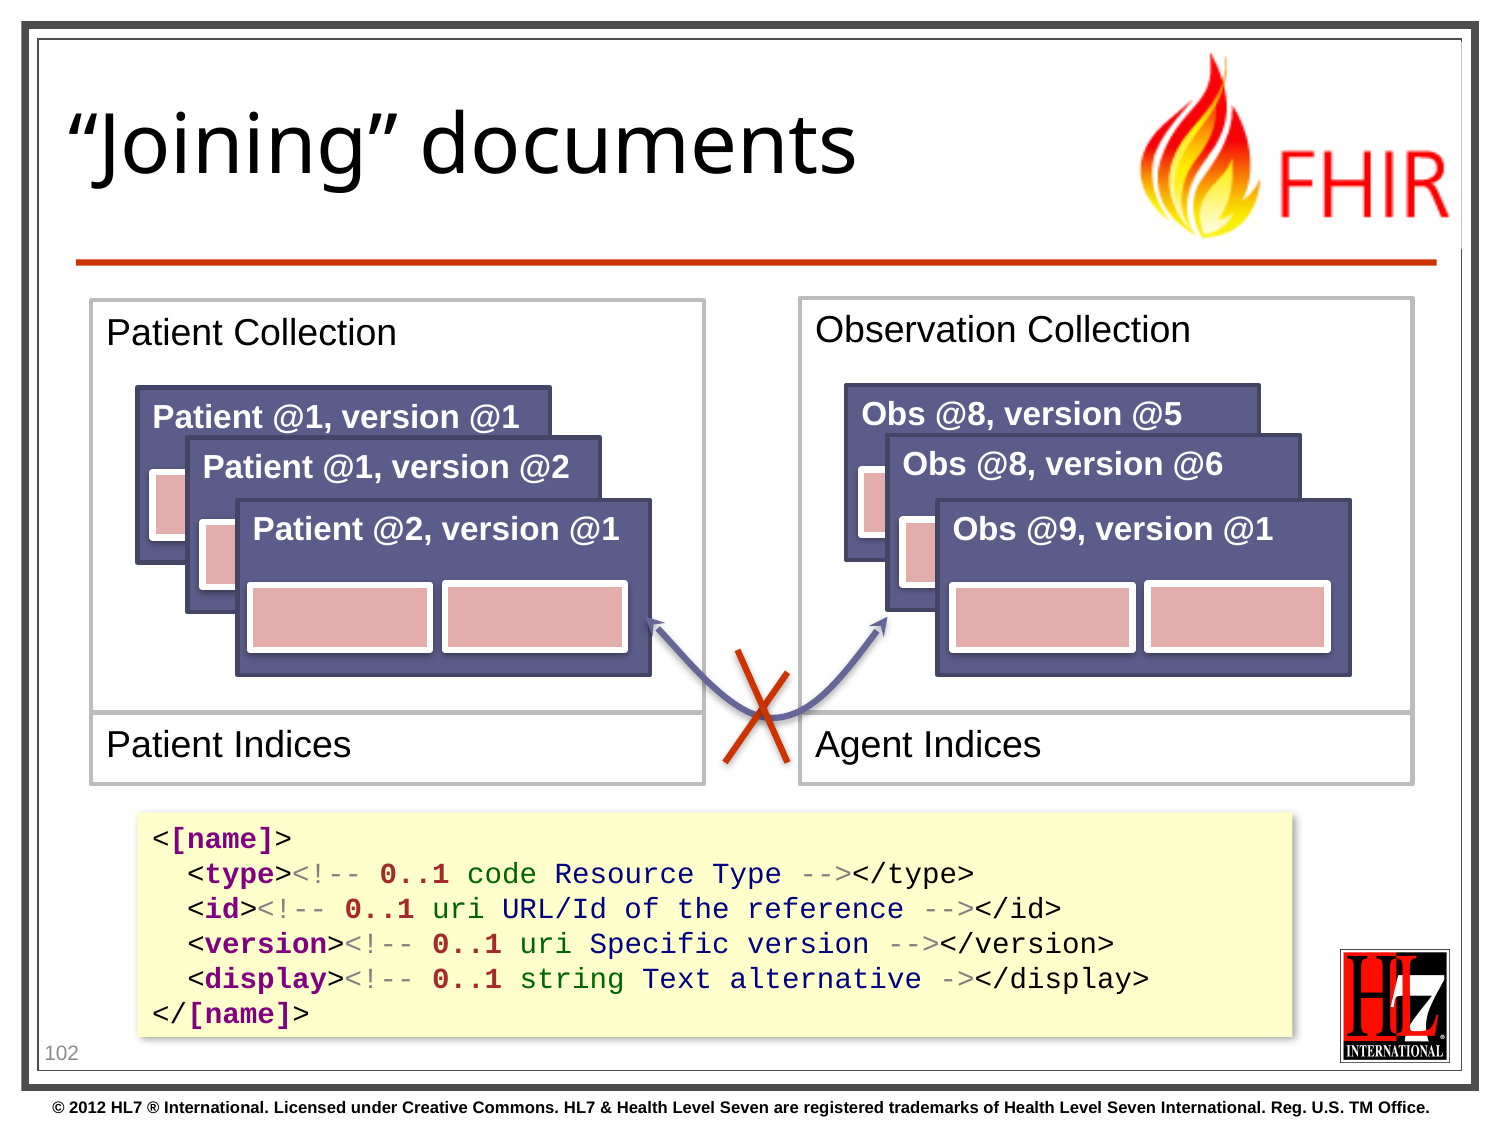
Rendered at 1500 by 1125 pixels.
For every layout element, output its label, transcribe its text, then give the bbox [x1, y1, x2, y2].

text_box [137, 387, 551, 563]
text_box Agent Indices [798, 710, 1415, 786]
text_box Patient Indices [89, 710, 706, 786]
slide_number 102 [29, 1034, 148, 1071]
text_box <[name]> <type><!-- 0..1 code Resource Type --></type> <id><!-- 0..1 uri URL/Id of the reference --></id> <version><!-- 0..1 uri Specific version --></version> <display><!-- 0..1 string Text alternative -></display> </[name]> [137, 812, 1293, 1037]
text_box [937, 499, 1351, 676]
text_box Patient Collection [89, 298, 706, 710]
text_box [237, 499, 651, 676]
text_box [737, 649, 788, 763]
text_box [724, 672, 732, 763]
text_box [654, 616, 888, 718]
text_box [887, 434, 1301, 611]
text_box Observation Collection [798, 296, 1415, 710]
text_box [187, 437, 601, 613]
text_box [845, 384, 1259, 561]
picture [1340, 949, 1450, 1063]
picture [1128, 42, 1462, 249]
title “Joining” documents [53, 54, 1128, 244]
